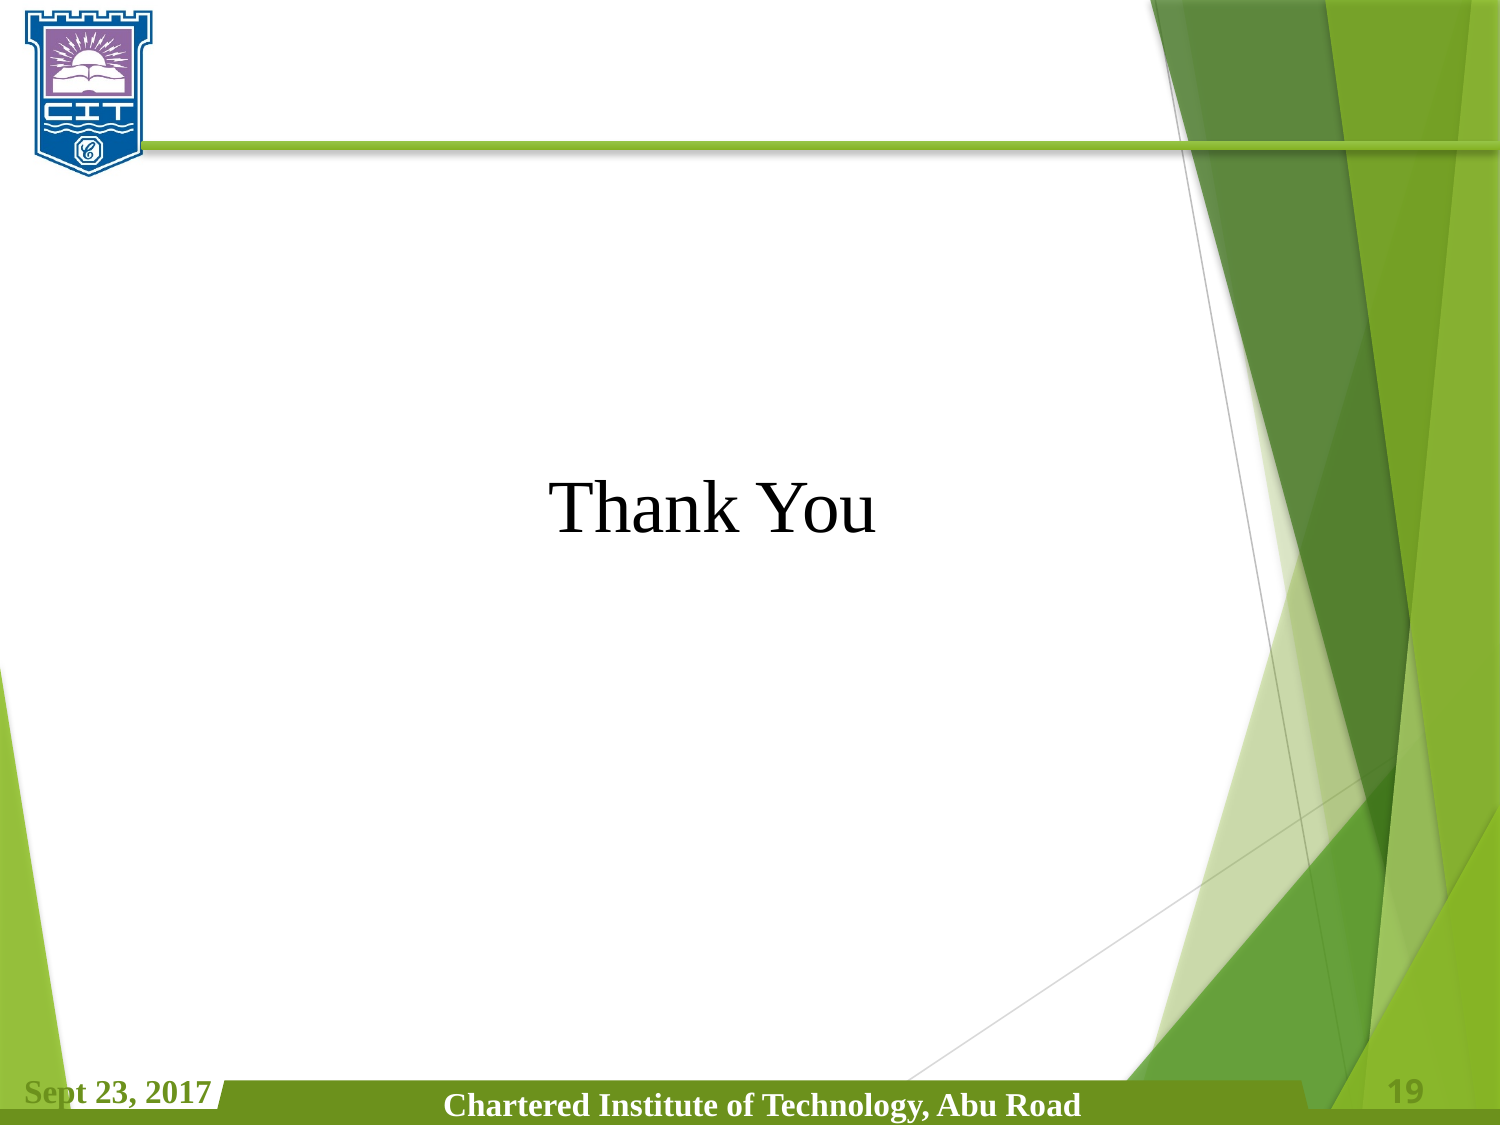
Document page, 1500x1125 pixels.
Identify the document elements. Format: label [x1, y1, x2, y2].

text_box [0, 0, 1500, 1125]
